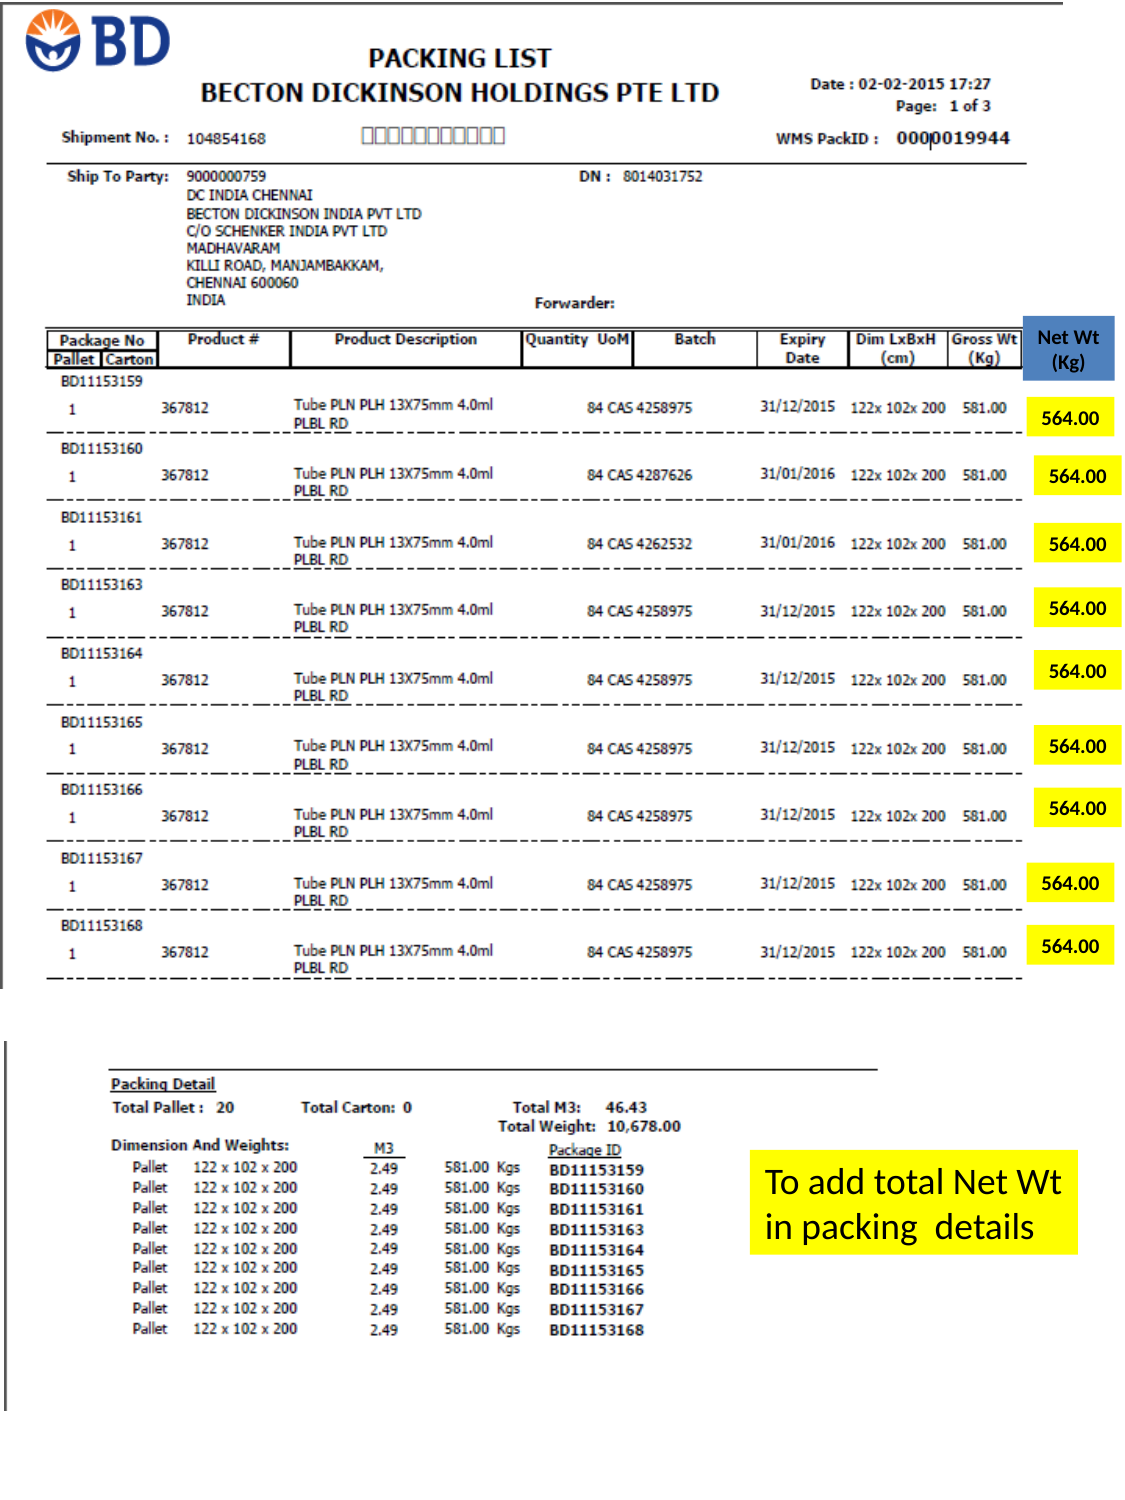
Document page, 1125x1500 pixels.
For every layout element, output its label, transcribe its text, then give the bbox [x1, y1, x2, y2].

text_box 564.00 [1066, 787, 1122, 828]
text_box 564.00 [1066, 522, 1122, 563]
text_box 564.00 [1066, 650, 1122, 690]
text_box 564.00 [1066, 455, 1122, 496]
text_box 564.00 [1066, 924, 1115, 965]
text_box 564.00 [1066, 725, 1122, 765]
picture [3, 1041, 1061, 1411]
text_box 564.00 [1066, 862, 1115, 903]
text_box 564.00 [1066, 587, 1122, 628]
text_box To add total Net Wt in packing details [1066, 1149, 1078, 1255]
picture [0, 2, 1063, 989]
text_box 564.00 [1066, 396, 1115, 437]
text_box Net Wt (Kg) [1066, 315, 1115, 381]
